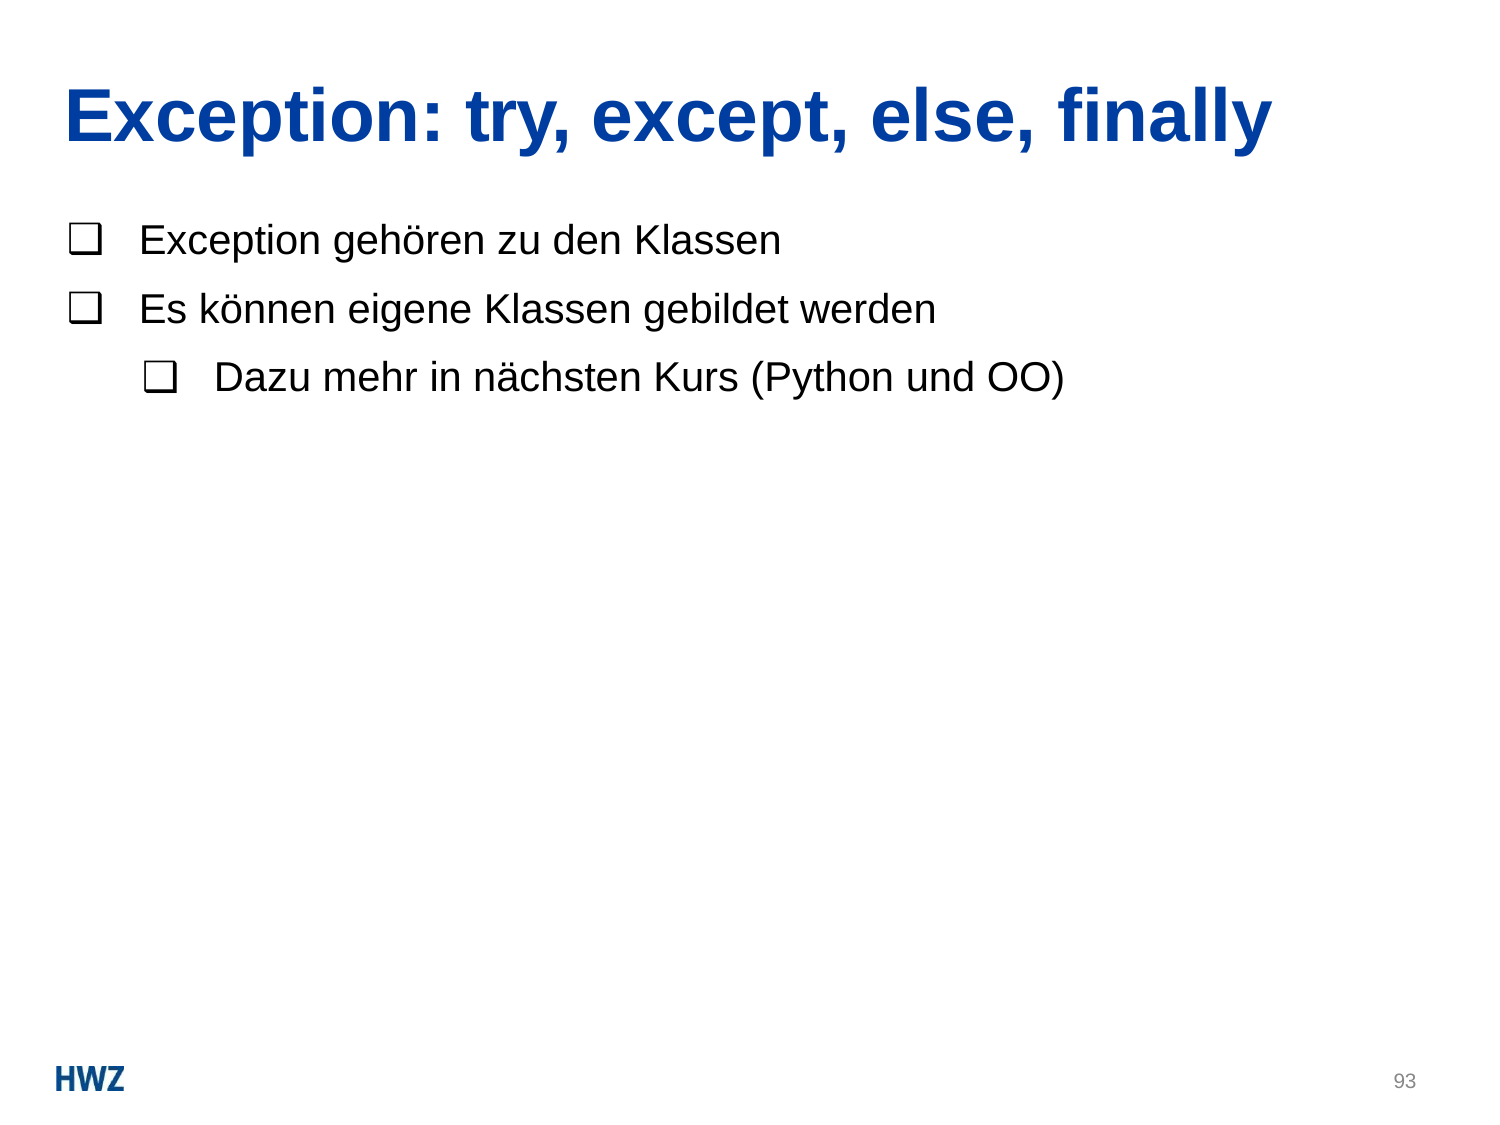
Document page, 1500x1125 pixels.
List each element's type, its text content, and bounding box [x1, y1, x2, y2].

title Exception: try, except, else, finally [62, 64, 1284, 254]
picture [56, 1066, 124, 1091]
slide_number 93 [1387, 1068, 1435, 1125]
text_box Exception gehören zu den Klassen Es können eigene Klassen gebildet werden Dazu mehr in nächsten Kurs (Python und OO) [64, 191, 1068, 401]
